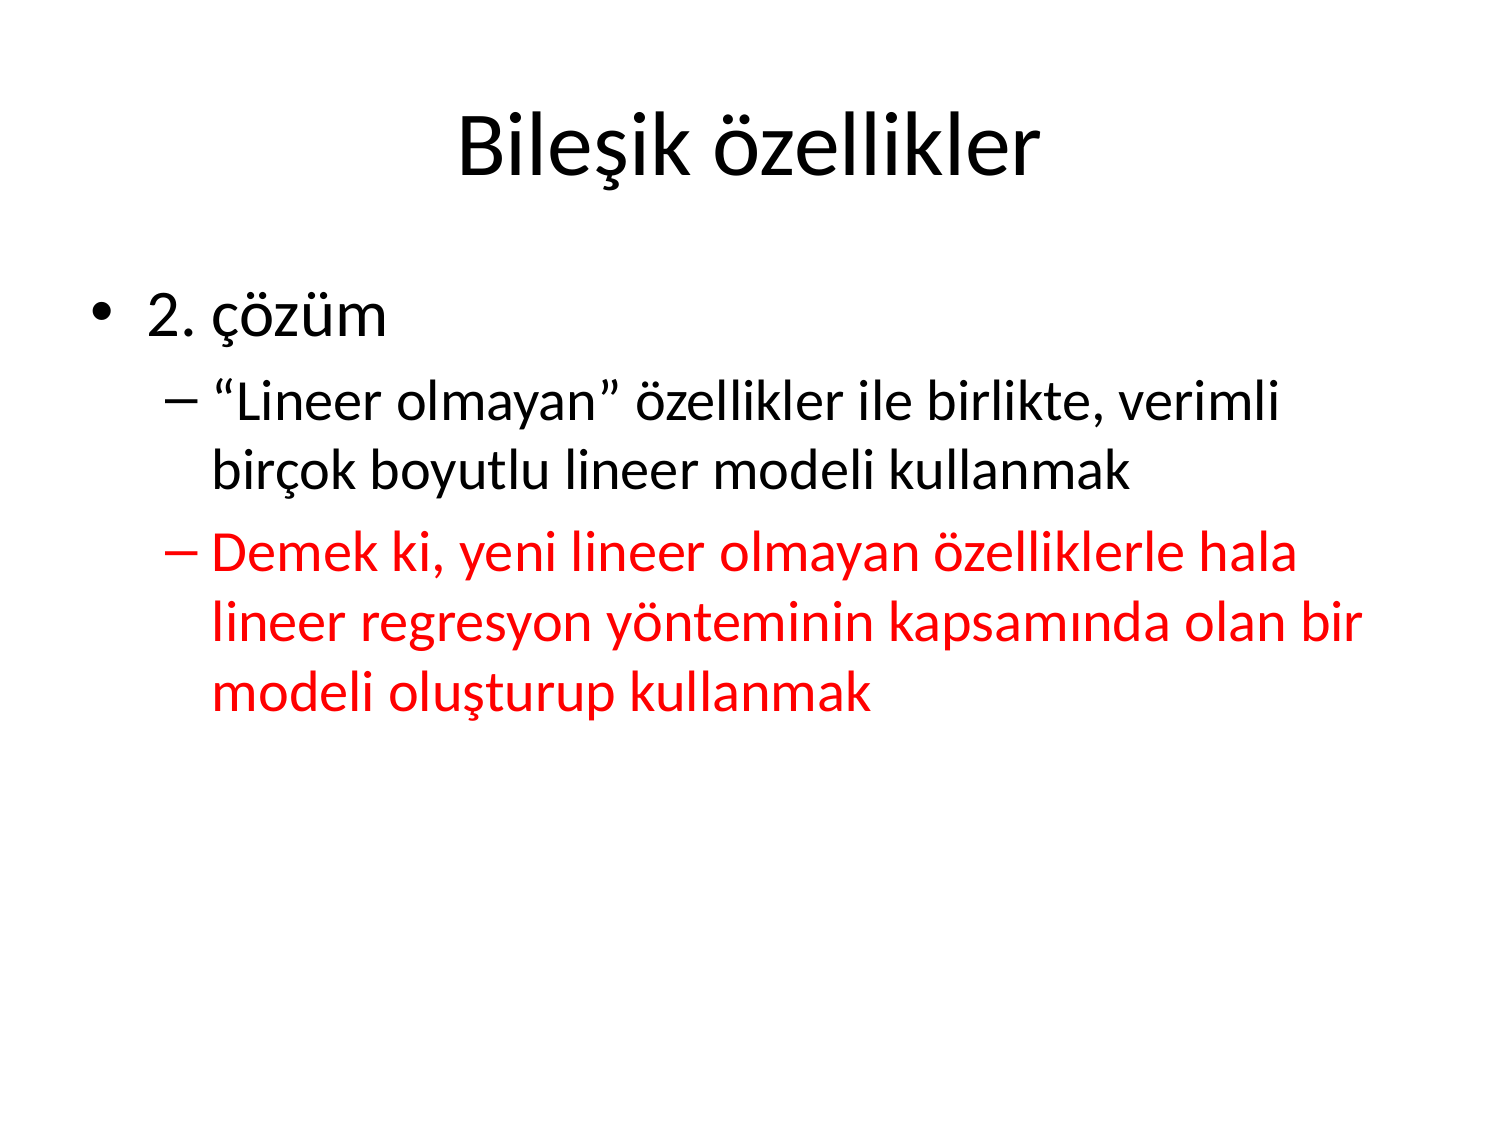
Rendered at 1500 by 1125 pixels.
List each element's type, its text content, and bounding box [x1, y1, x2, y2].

title Bileşik özellikler [75, 45, 1425, 233]
list 2. çözüm “Lineer olmayan” özellikler ile birlikte, verimli birçok boyutlu lineer modeli kullanmak Demek ki, yeni lineer olmayan özelliklerle hala lineer regresyon yönteminin kapsamında olan bir modeli oluşturup kullanmak [75, 262, 1425, 1005]
